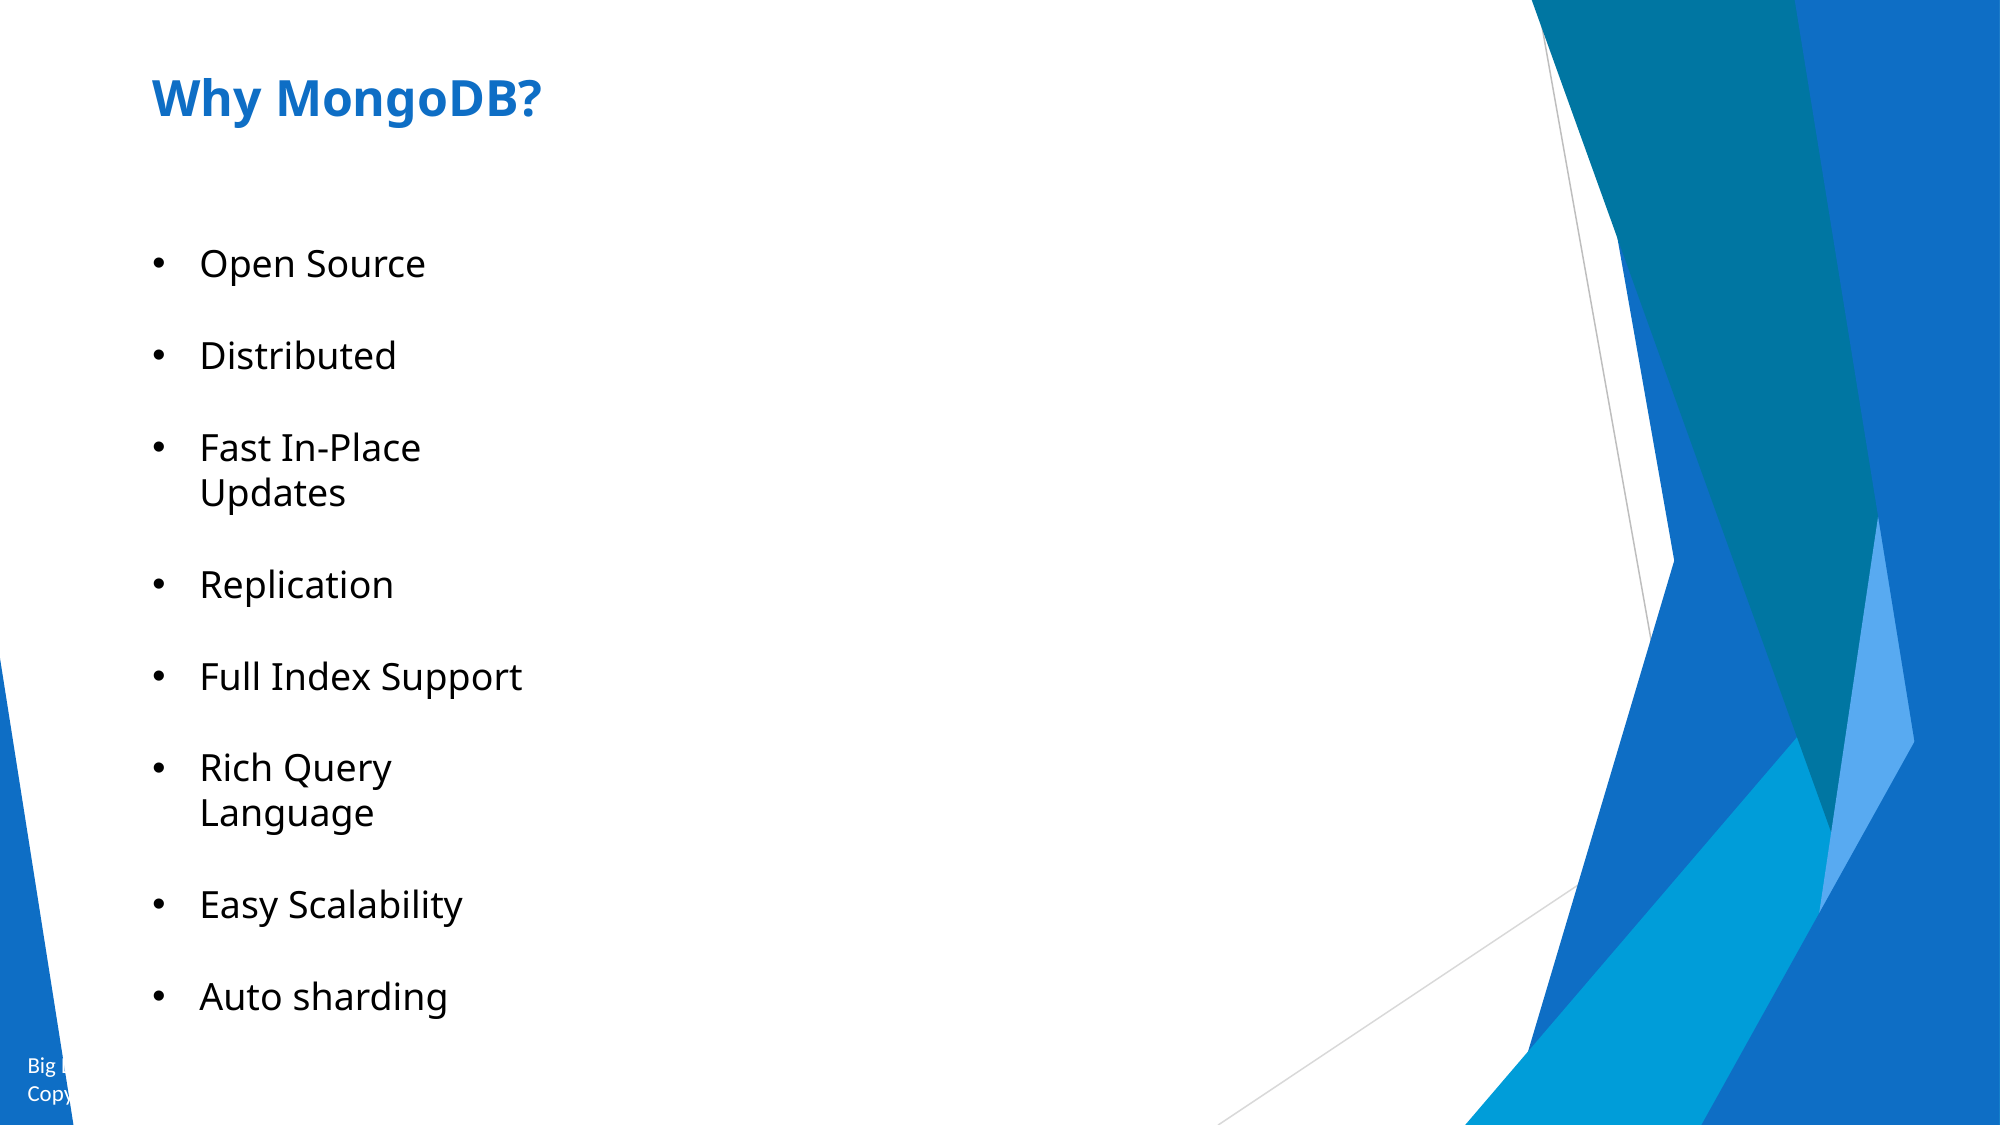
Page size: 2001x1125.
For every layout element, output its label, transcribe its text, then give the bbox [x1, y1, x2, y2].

text_box Open Source Distributed Fast In-Place Updates Replication Full Index Support Rich Query Language Easy Scalability Auto sharding [150, 239, 566, 1019]
title Why MongoDB? [69, 65, 1931, 254]
footer Big Data and Analytics by Seema Acharya and Subhashini Chellappan Copyright 2015, WILEY INDIA PVT. LTD. [25, 1054, 667, 1125]
